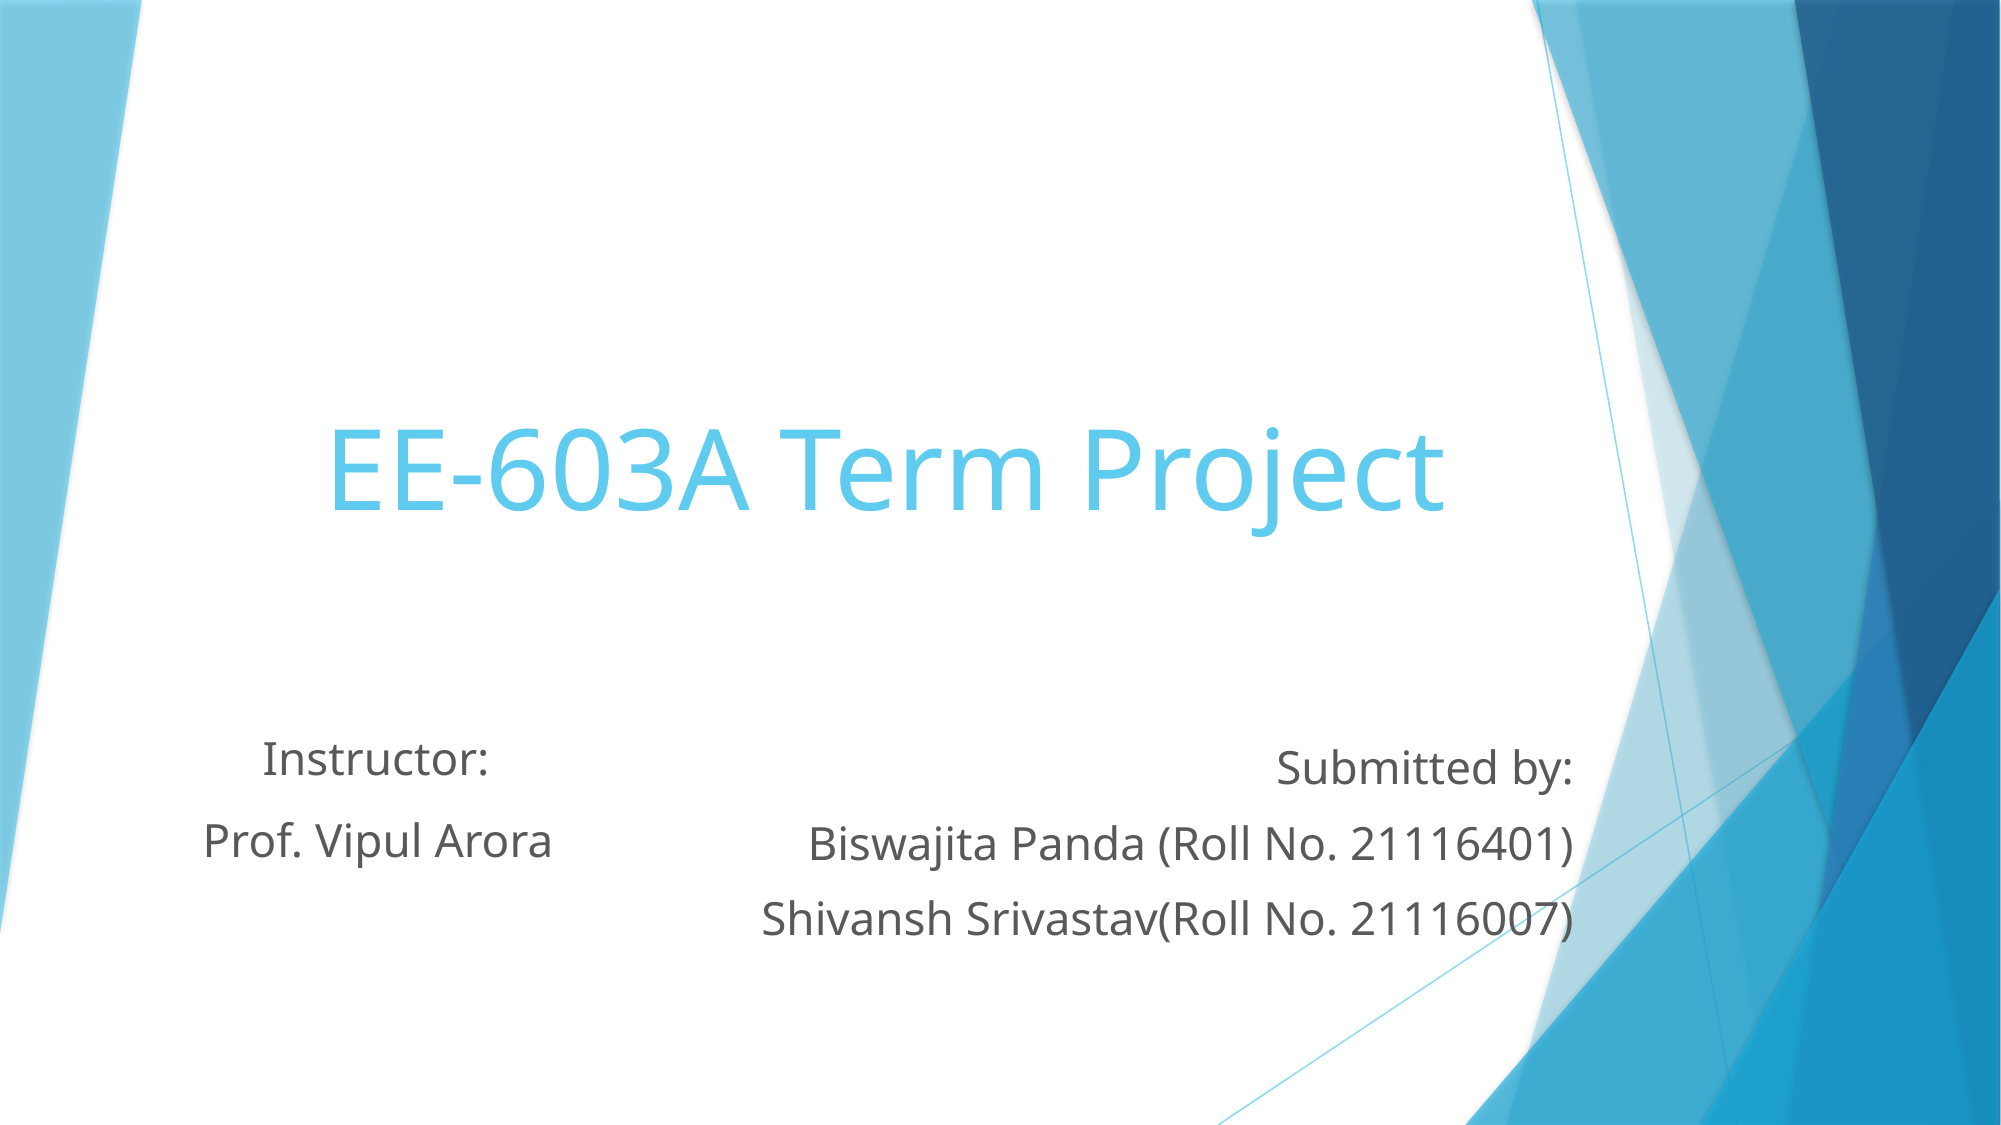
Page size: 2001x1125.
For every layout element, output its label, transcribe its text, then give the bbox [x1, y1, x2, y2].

subtitle Submitted by: Biswajita Panda (Roll No. 21116401) Shivansh Srivastav(Roll No. 21116007) [294, 731, 1590, 959]
title EE-603A Term Project [248, 308, 1523, 541]
text_box Instructor: Prof. Vipul Arora [187, 694, 1041, 875]
